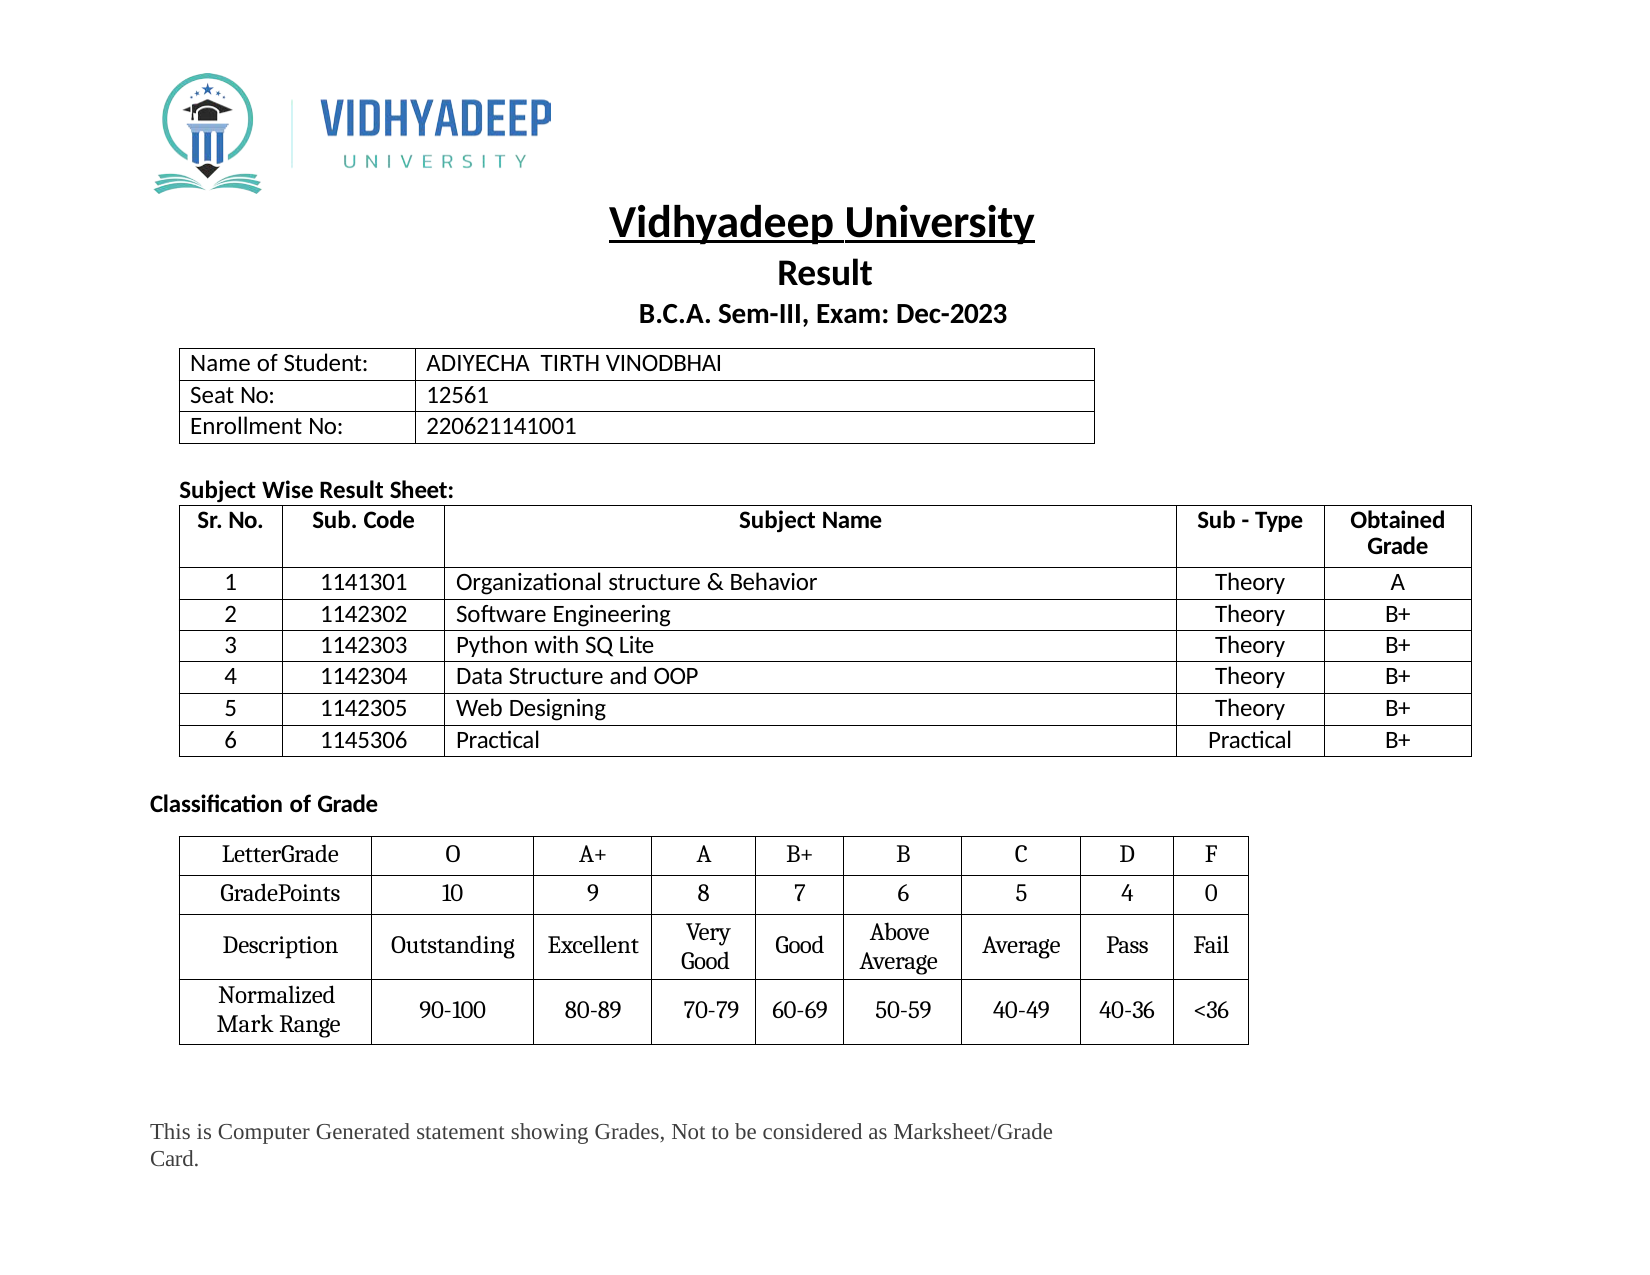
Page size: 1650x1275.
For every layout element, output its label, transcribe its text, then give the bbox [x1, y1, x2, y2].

table_cell 0 [1174, 876, 1248, 914]
table_cell Theory [1177, 568, 1324, 599]
table_cell 1145306 [283, 726, 444, 756]
table_cell Enrollment No: [180, 412, 415, 443]
table_header ADIYECHA TIRTH VINODBHAI [416, 349, 1094, 380]
table_cell <36 [1174, 980, 1248, 1044]
table_cell B+ [1325, 694, 1471, 725]
table_cell 1 [180, 568, 282, 599]
table_header LetterGrade [180, 837, 371, 875]
table_cell 60-69 [756, 980, 843, 1044]
table_cell 2 [180, 600, 282, 630]
table_header Sub. Code [283, 506, 444, 567]
title Vidhyadeep University [607, 189, 1043, 348]
table_cell B+ [1325, 631, 1471, 661]
table_cell Theory [1177, 662, 1324, 693]
table_header C [962, 837, 1080, 875]
table_cell B+ [1325, 662, 1471, 693]
table_cell 3 [180, 631, 282, 661]
table_cell Pass [1081, 915, 1173, 979]
picture [153, 73, 551, 194]
table_cell B+ [1325, 600, 1471, 630]
table_cell Good [756, 915, 843, 979]
table_cell Fail [1174, 915, 1248, 979]
table_cell 8 [652, 876, 755, 914]
table_header Obtained Grade [1325, 506, 1471, 567]
table_cell 5 [180, 694, 282, 725]
table_cell 1142304 [283, 662, 444, 693]
table_header F [1174, 837, 1248, 875]
table_cell Theory [1177, 600, 1324, 630]
table_cell 1142302 [283, 600, 444, 630]
table_cell A [1325, 568, 1471, 599]
table_cell GradePoints [180, 876, 371, 914]
table_header B+ [756, 837, 843, 875]
table_cell Seat No: [180, 381, 415, 411]
table_cell 4 [1081, 876, 1173, 914]
table_header A [652, 837, 755, 875]
table_cell 40-49 [962, 980, 1080, 1044]
table_cell Description [180, 915, 371, 979]
text_box Subject Wise Result Sheet: [177, 471, 458, 504]
table_cell Theory [1177, 631, 1324, 661]
table_cell 5 [962, 876, 1080, 914]
table_cell 70-79 [652, 980, 755, 1044]
table_cell 4 [180, 662, 282, 693]
table_cell 12561 [416, 381, 1094, 411]
table_header Sub - Type [1177, 506, 1324, 567]
table_cell Practical [1177, 726, 1324, 756]
table_cell Average [962, 915, 1080, 979]
table_header O [372, 837, 533, 875]
table_cell 220621141001 [416, 412, 1094, 443]
table_header Name of Student: [180, 349, 415, 380]
table_cell 50-59 [844, 980, 961, 1044]
table_cell 10 [372, 876, 533, 914]
table_cell 1142303 [283, 631, 444, 661]
table_cell Practical [445, 726, 1176, 756]
table_header Sr. No. [180, 506, 282, 567]
table_cell Web Designing [445, 694, 1176, 725]
table_cell 80-89 [534, 980, 651, 1044]
table_cell 1141301 [283, 568, 444, 599]
table_cell Very Good [652, 915, 755, 979]
table_cell Software Engineering [445, 600, 1176, 630]
table_cell 40-36 [1081, 980, 1173, 1044]
table_cell Above Average [844, 915, 961, 979]
table_cell Excellent [534, 915, 651, 979]
table_cell Python with SQ Lite [445, 631, 1176, 661]
table_cell 9 [534, 876, 651, 914]
footer This is Computer Generated statement showing Grades, Not to be considered as Marksheet/Grade Card. [147, 1117, 1107, 1275]
text_box Result B.C.A. Sem-III, Exam: Dec-2023 [636, 245, 1013, 329]
table_cell Theory [1177, 694, 1324, 725]
table_header D [1081, 837, 1173, 875]
table_cell Data Structure and OOP [445, 662, 1176, 693]
table_cell 90-100 [372, 980, 533, 1044]
table_cell 6 [180, 726, 282, 756]
table_cell 1142305 [283, 694, 444, 725]
table_cell 6 [844, 876, 961, 914]
table_header A+ [534, 837, 651, 875]
table_cell Normalized Mark Range [180, 980, 371, 1044]
text_box Classification of Grade [147, 785, 385, 818]
table_header B [844, 837, 961, 875]
table_cell Outstanding [372, 915, 533, 979]
table_cell 7 [756, 876, 843, 914]
table_header Subject Name [445, 506, 1176, 567]
table_cell B+ [1325, 726, 1471, 756]
table_cell Organizational structure & Behavior [445, 568, 1176, 599]
